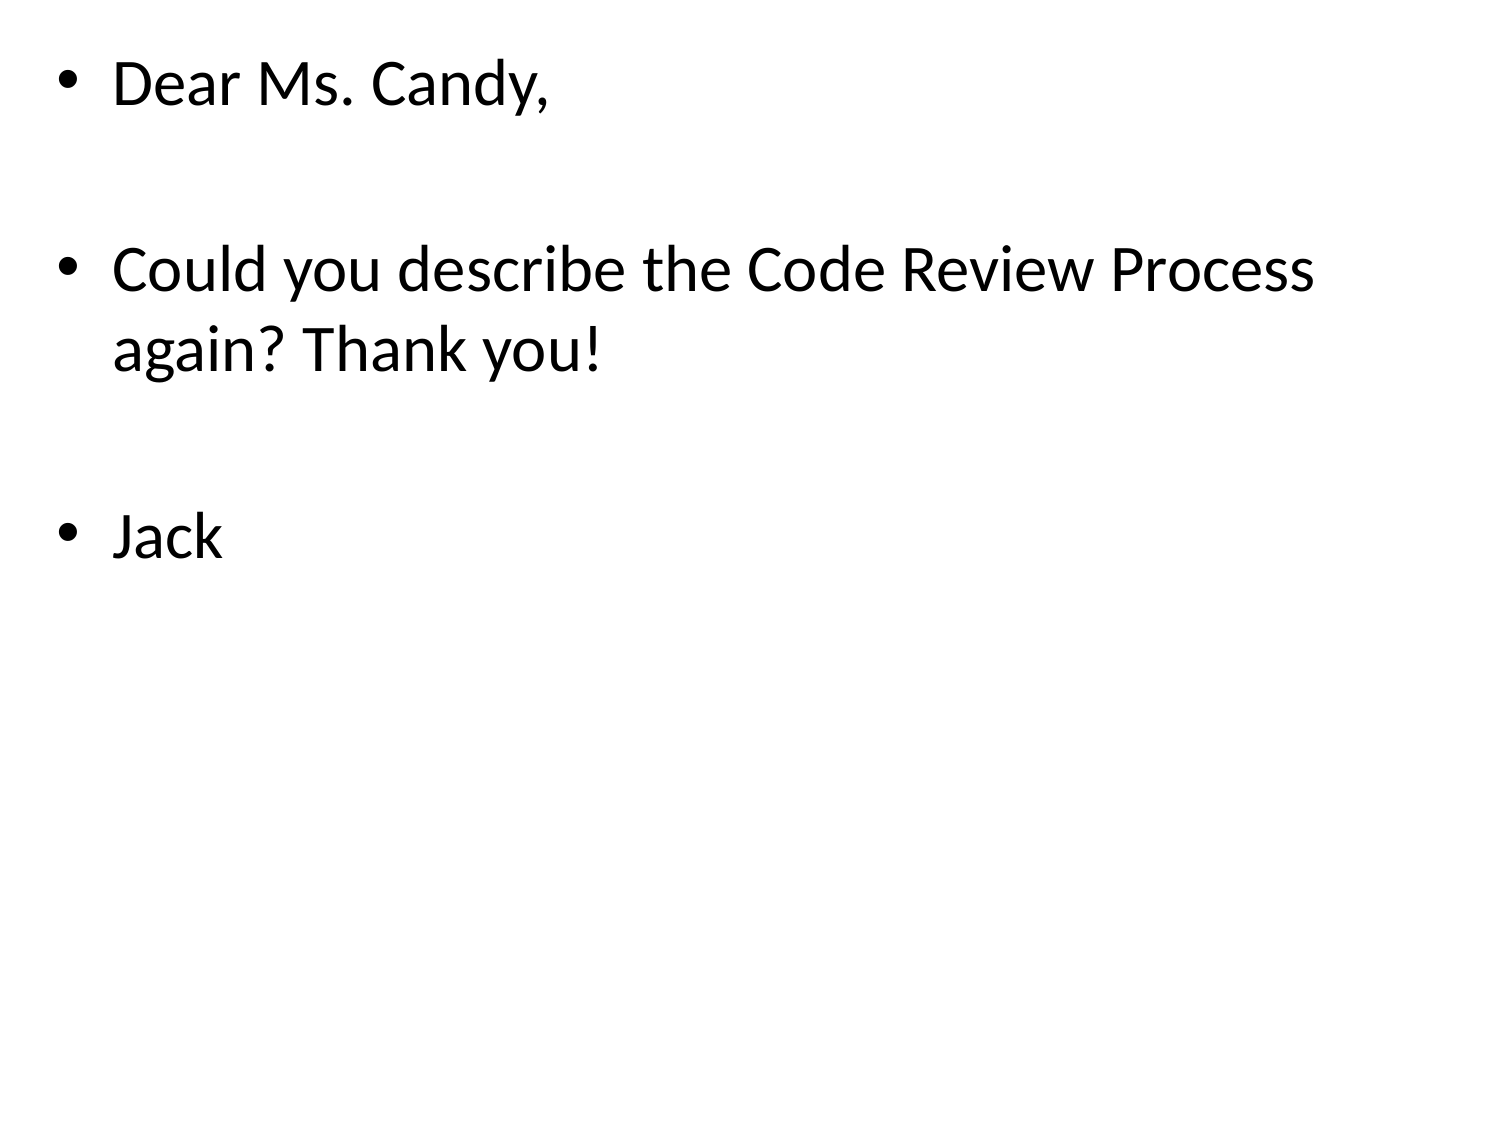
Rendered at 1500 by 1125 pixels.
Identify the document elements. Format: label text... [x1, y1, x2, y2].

list Dear Ms. Candy, Could you describe the Code Review Process again? Thank you! Jack [41, 30, 1471, 1083]
